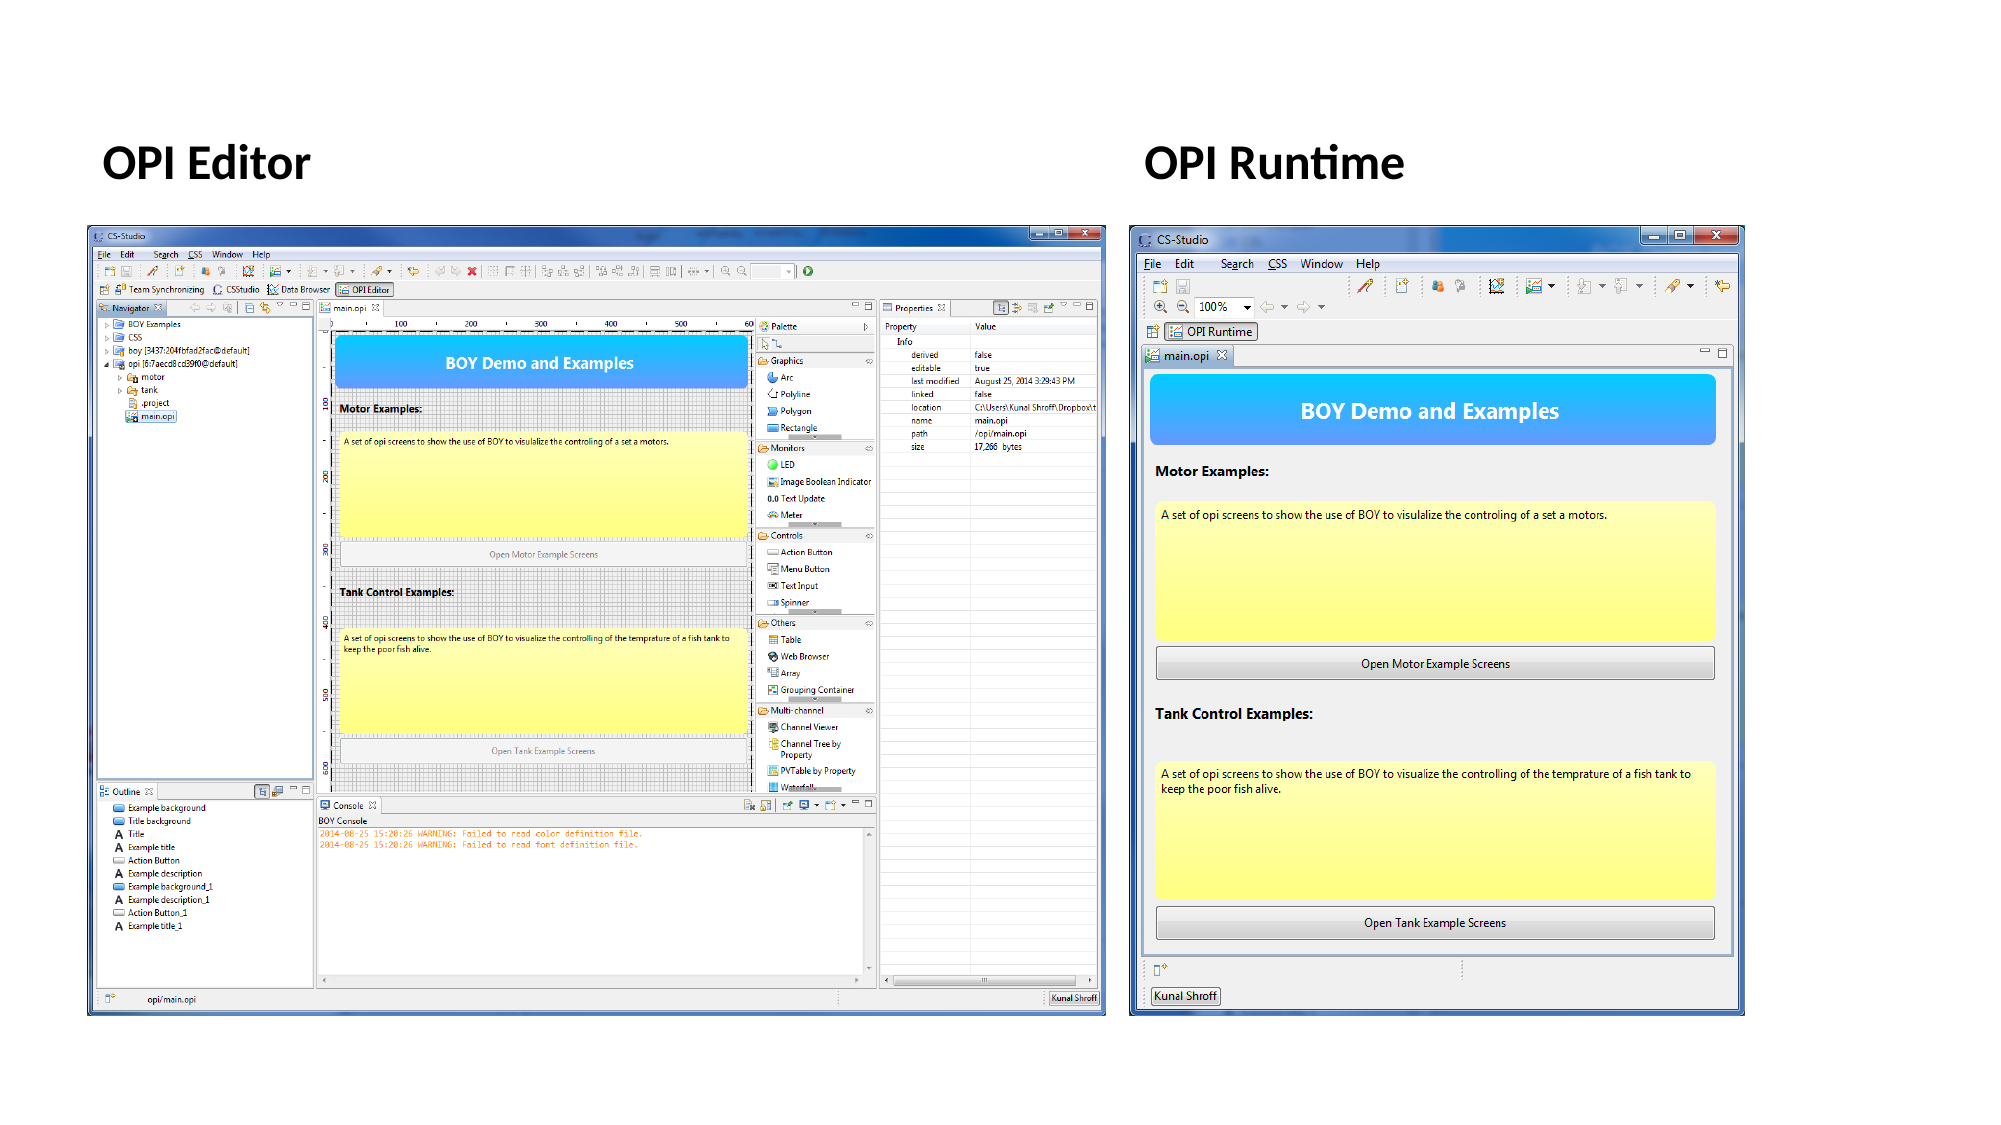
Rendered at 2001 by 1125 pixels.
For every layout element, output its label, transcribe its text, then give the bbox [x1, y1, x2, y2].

list OPI Runtime [1129, 62, 1863, 199]
list OPI Editor [87, 62, 1034, 199]
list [87, 225, 1106, 1016]
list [1129, 225, 1745, 1016]
